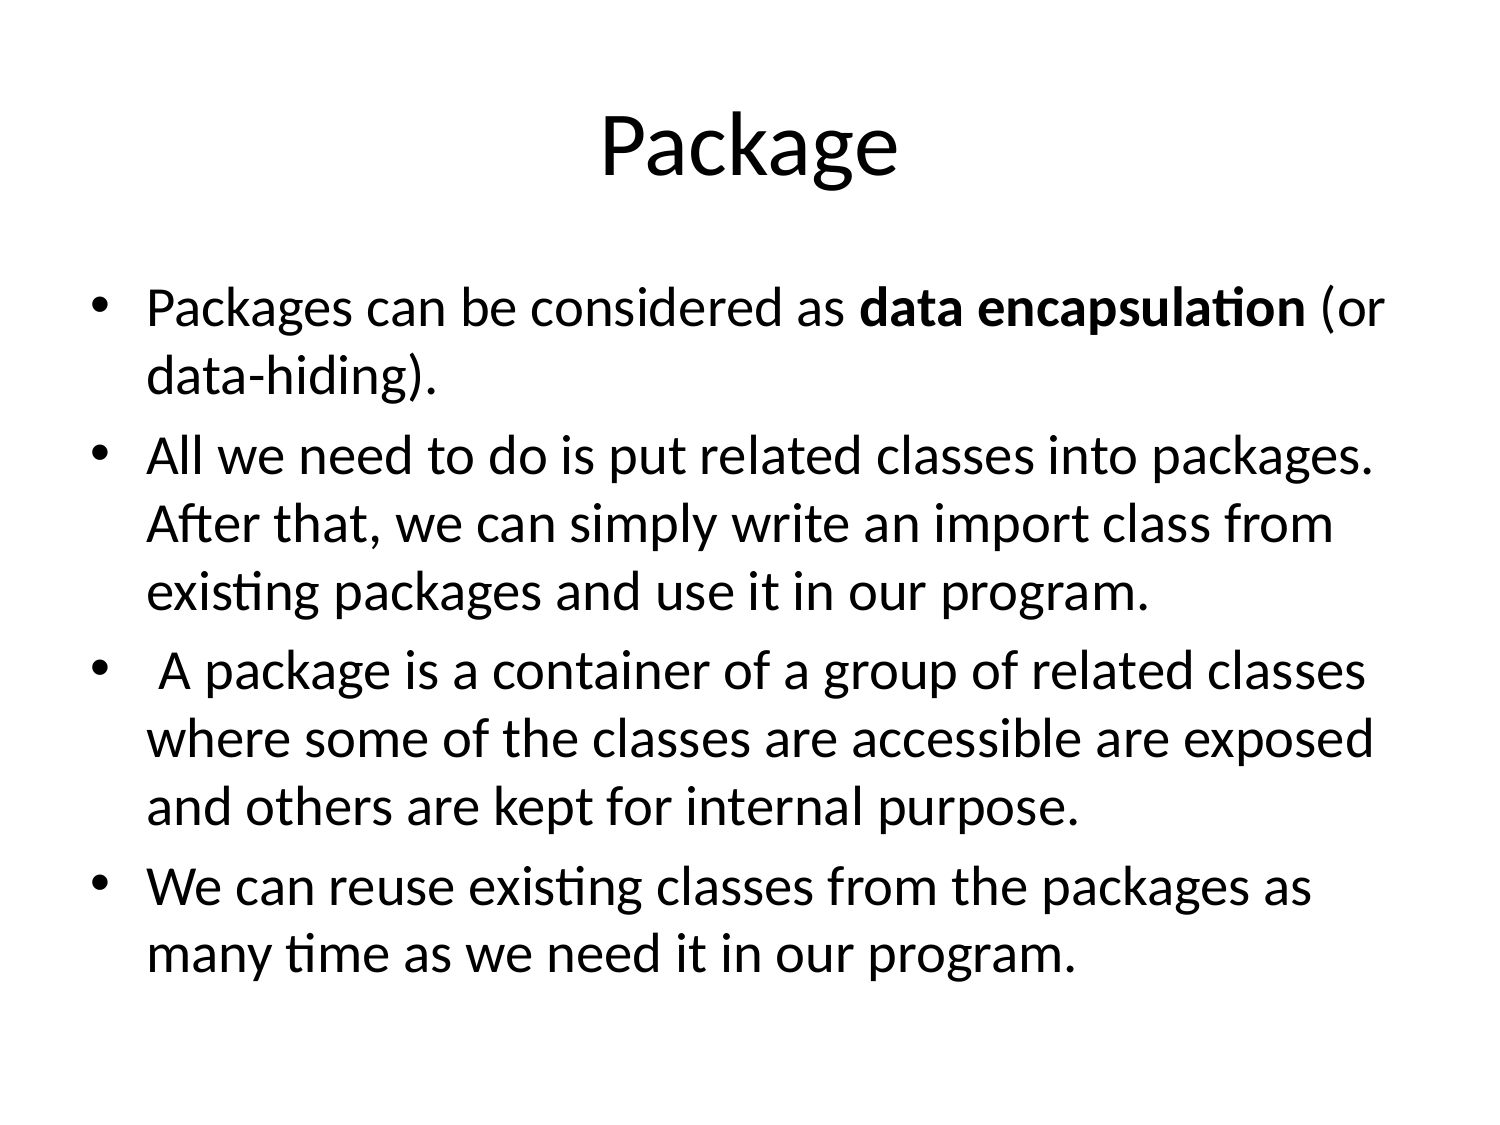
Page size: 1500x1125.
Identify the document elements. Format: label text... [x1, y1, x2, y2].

title Package [75, 45, 1425, 233]
list Packages can be considered as data encapsulation (or data-hiding). All we need to do is put related classes into packages. After that, we can simply write an import class from existing packages and use it in our program. A package is a container of a group of related classes where some of the classes are accessible are exposed and others are kept for internal purpose. We can reuse existing classes from the packages as many time as we need it in our program. [75, 262, 1425, 1005]
